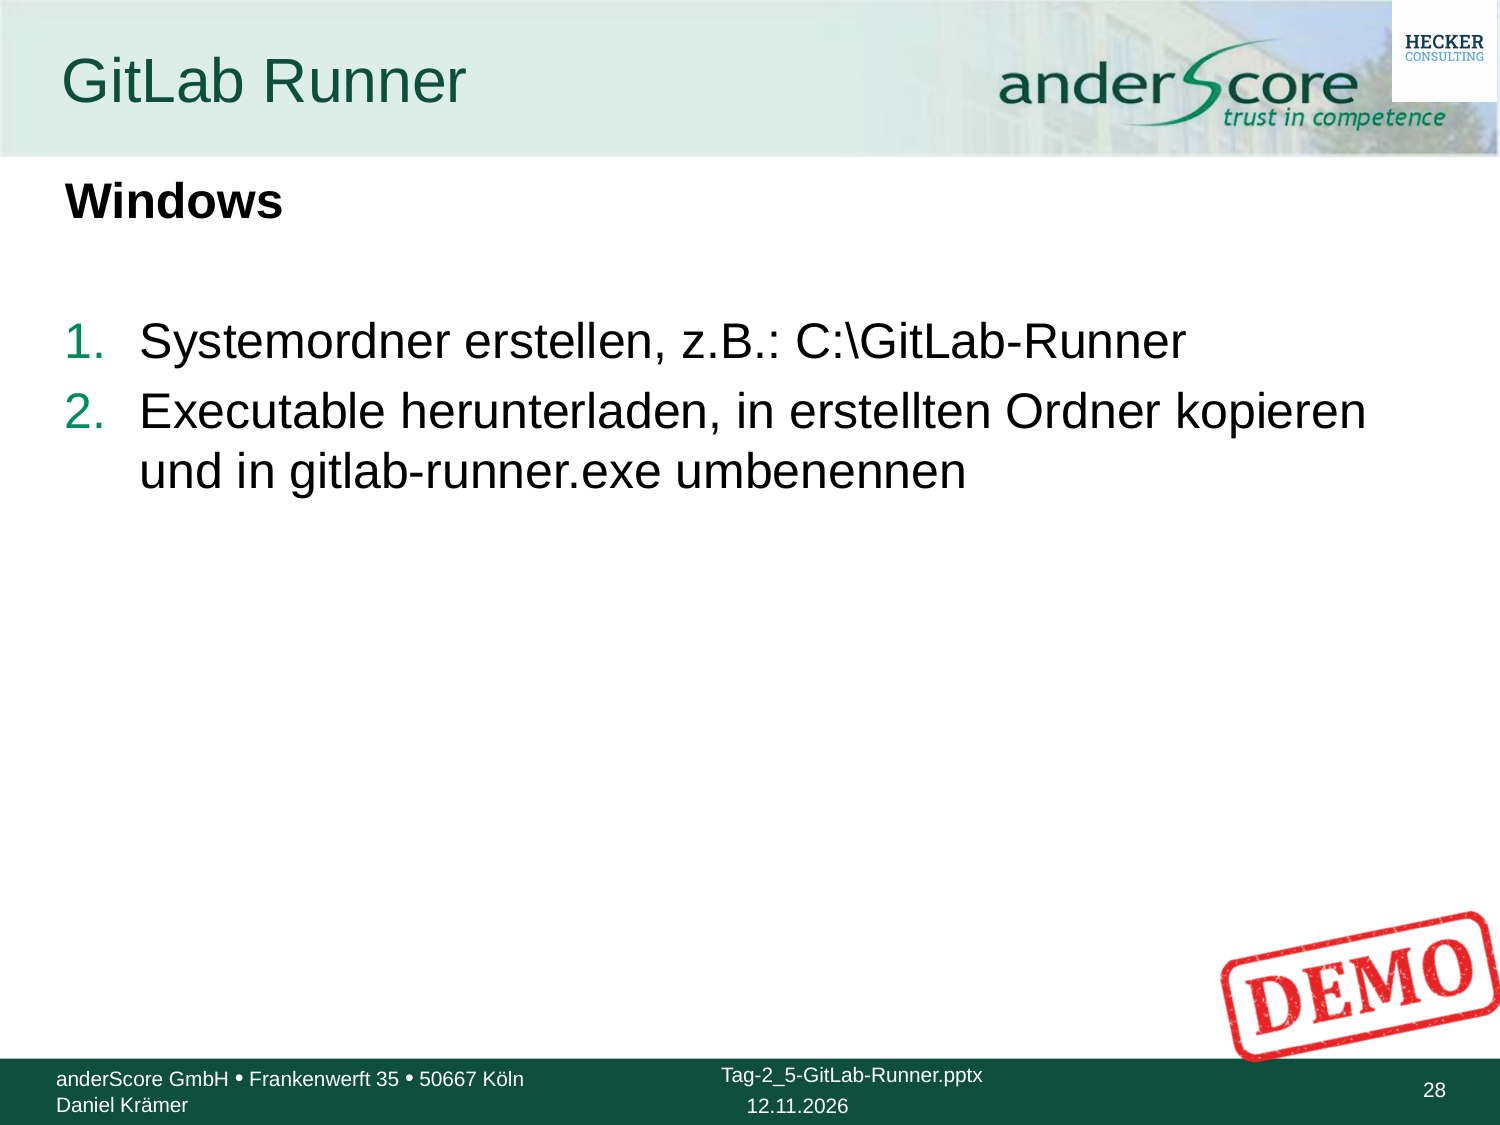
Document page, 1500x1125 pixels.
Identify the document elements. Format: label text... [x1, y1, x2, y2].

list Windows Systemordner erstellen, z.B.: C:\GitLab-Runner Executable herunterladen, in erstellten Ordner kopieren und in gitlab-runner.exe umbenennen [49, 160, 1447, 1047]
picture [0, 0, 1500, 157]
title GitLab Runner [46, 24, 959, 141]
picture [1164, 851, 1500, 1124]
